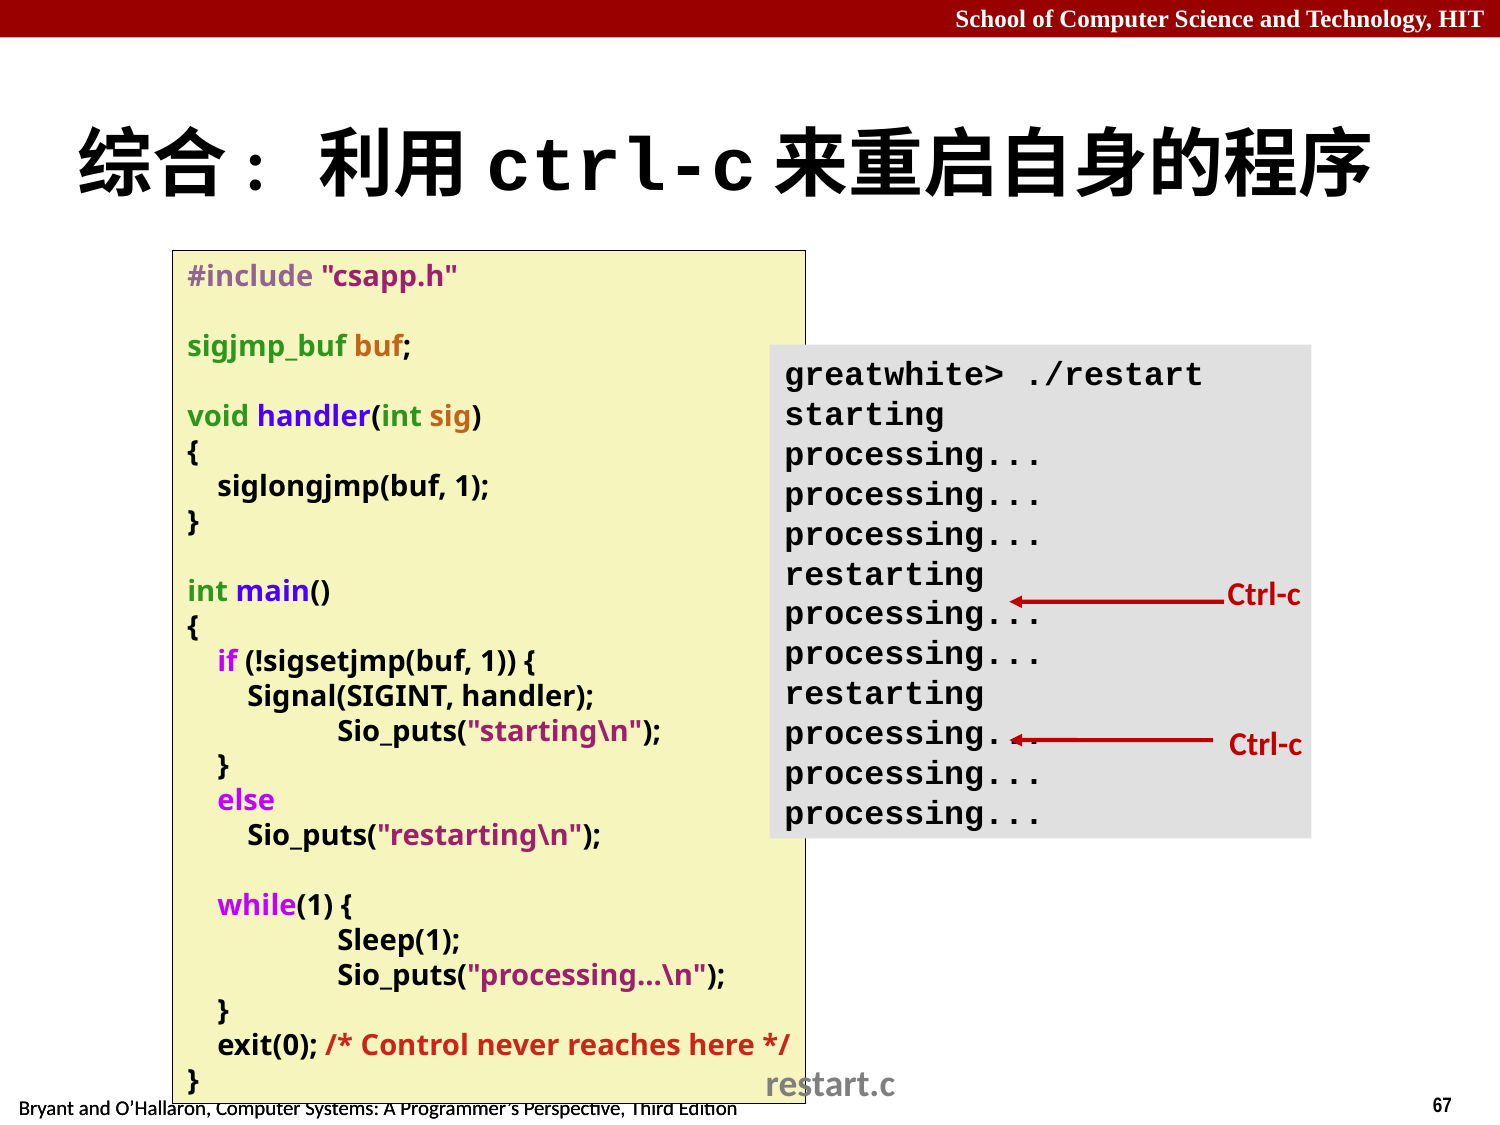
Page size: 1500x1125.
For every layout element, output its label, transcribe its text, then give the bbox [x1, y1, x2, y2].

text_box restart.c [750, 1051, 911, 1112]
title 综合: 利用ctrl-c来重启自身的程序 [62, 70, 1451, 251]
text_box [769, 344, 1320, 845]
text_box #include "csapp.h" sigjmp_buf buf; void handler(int sig) { siglongjmp(buf, 1); } int main() { if (!sigsetjmp(buf, 1)) { Signal(SIGINT, handler); Sio_puts("starting\n"); } else Sio_puts("restarting\n"); while(1) { Sleep(1); Sio_puts("processing...\n"); } exit(0); /* Control never reaches here */ } [172, 249, 806, 1104]
